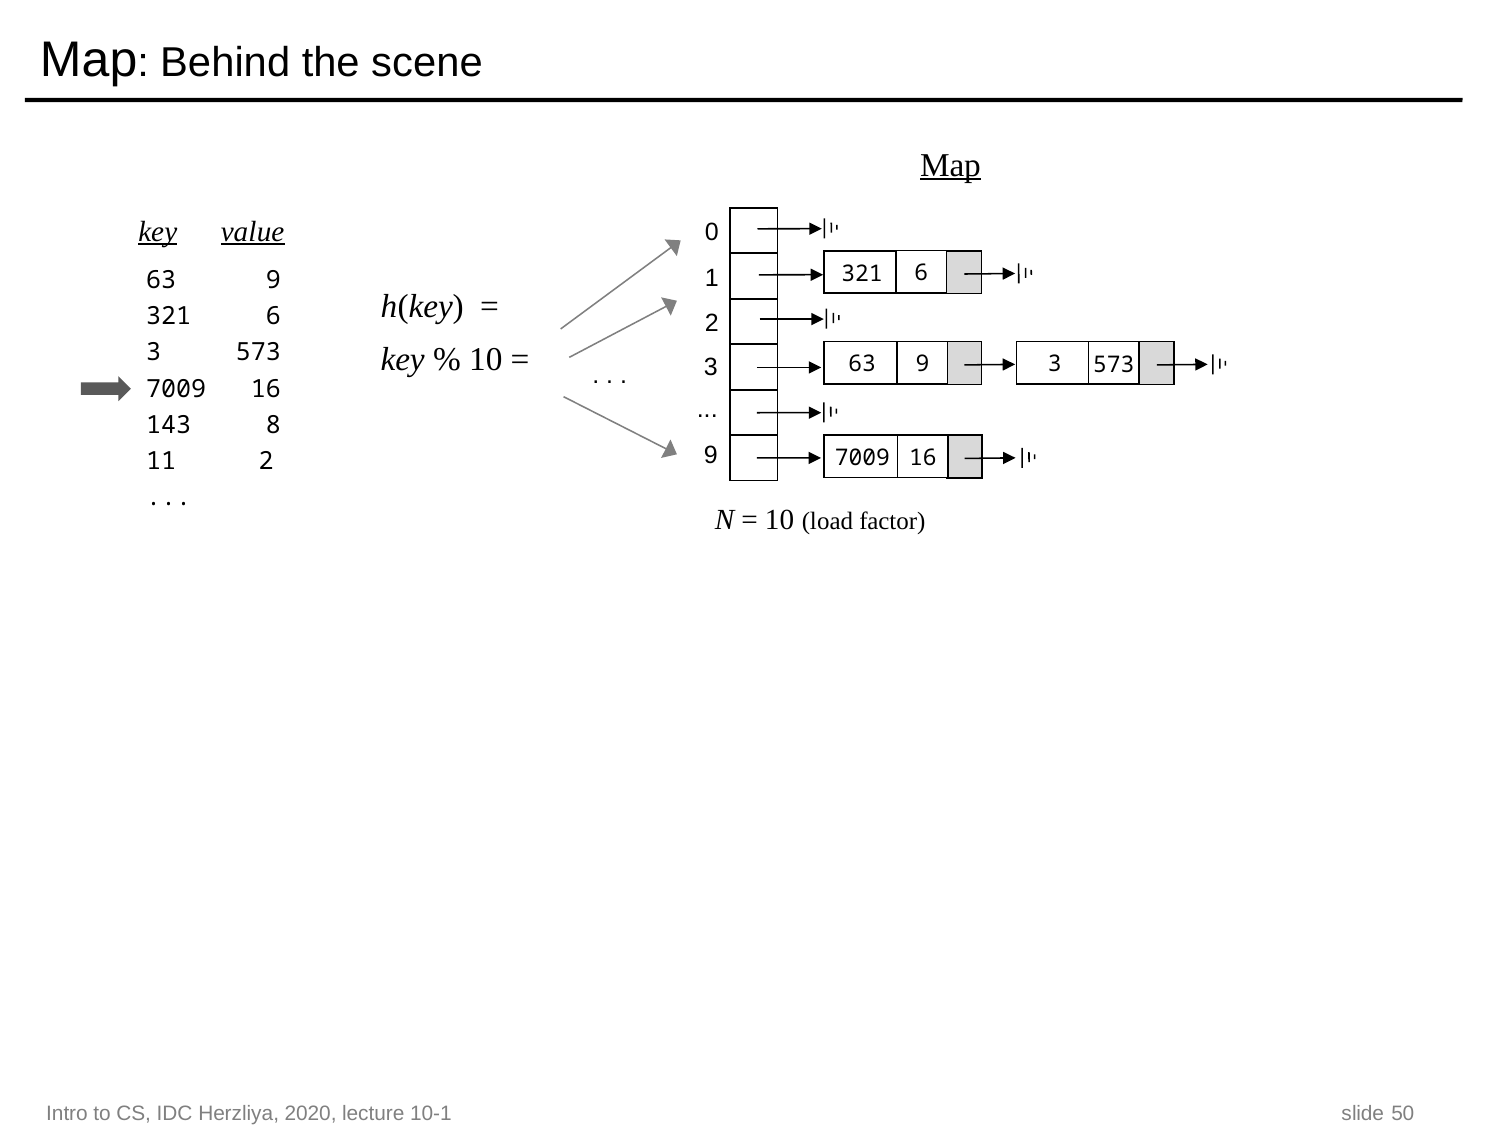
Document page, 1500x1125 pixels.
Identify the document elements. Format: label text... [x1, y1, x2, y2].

text_box [729, 253, 778, 298]
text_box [756, 401, 837, 423]
text_box 9 [654, 430, 730, 476]
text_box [759, 308, 840, 329]
text_box [756, 361, 818, 374]
text_box 3 [686, 343, 730, 389]
text_box 0 [654, 207, 731, 253]
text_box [1021, 447, 1035, 469]
text_box [729, 435, 778, 481]
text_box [823, 250, 1016, 294]
text_box 63 9 321 6 3 573 7009 16 143 8 2 ... [130, 255, 527, 623]
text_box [365, 240, 681, 455]
text_box [729, 389, 778, 435]
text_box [823, 341, 1015, 385]
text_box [1016, 341, 1208, 385]
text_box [757, 218, 838, 239]
text_box [730, 344, 778, 389]
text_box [1212, 354, 1226, 375]
text_box key value [123, 211, 599, 262]
text_box [756, 451, 818, 465]
text_box Map: Behind the scene [24, 12, 1463, 100]
text_box N = 10 (load factor) [699, 492, 947, 543]
text_box [80, 376, 130, 402]
text_box [731, 298, 778, 344]
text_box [1018, 263, 1032, 284]
text_box 2 [686, 298, 731, 344]
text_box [823, 434, 1016, 479]
text_box 1 [686, 254, 731, 298]
text_box [731, 207, 778, 253]
text_box [758, 268, 818, 281]
text_box Map [904, 143, 1035, 194]
text_box ... [686, 389, 729, 430]
